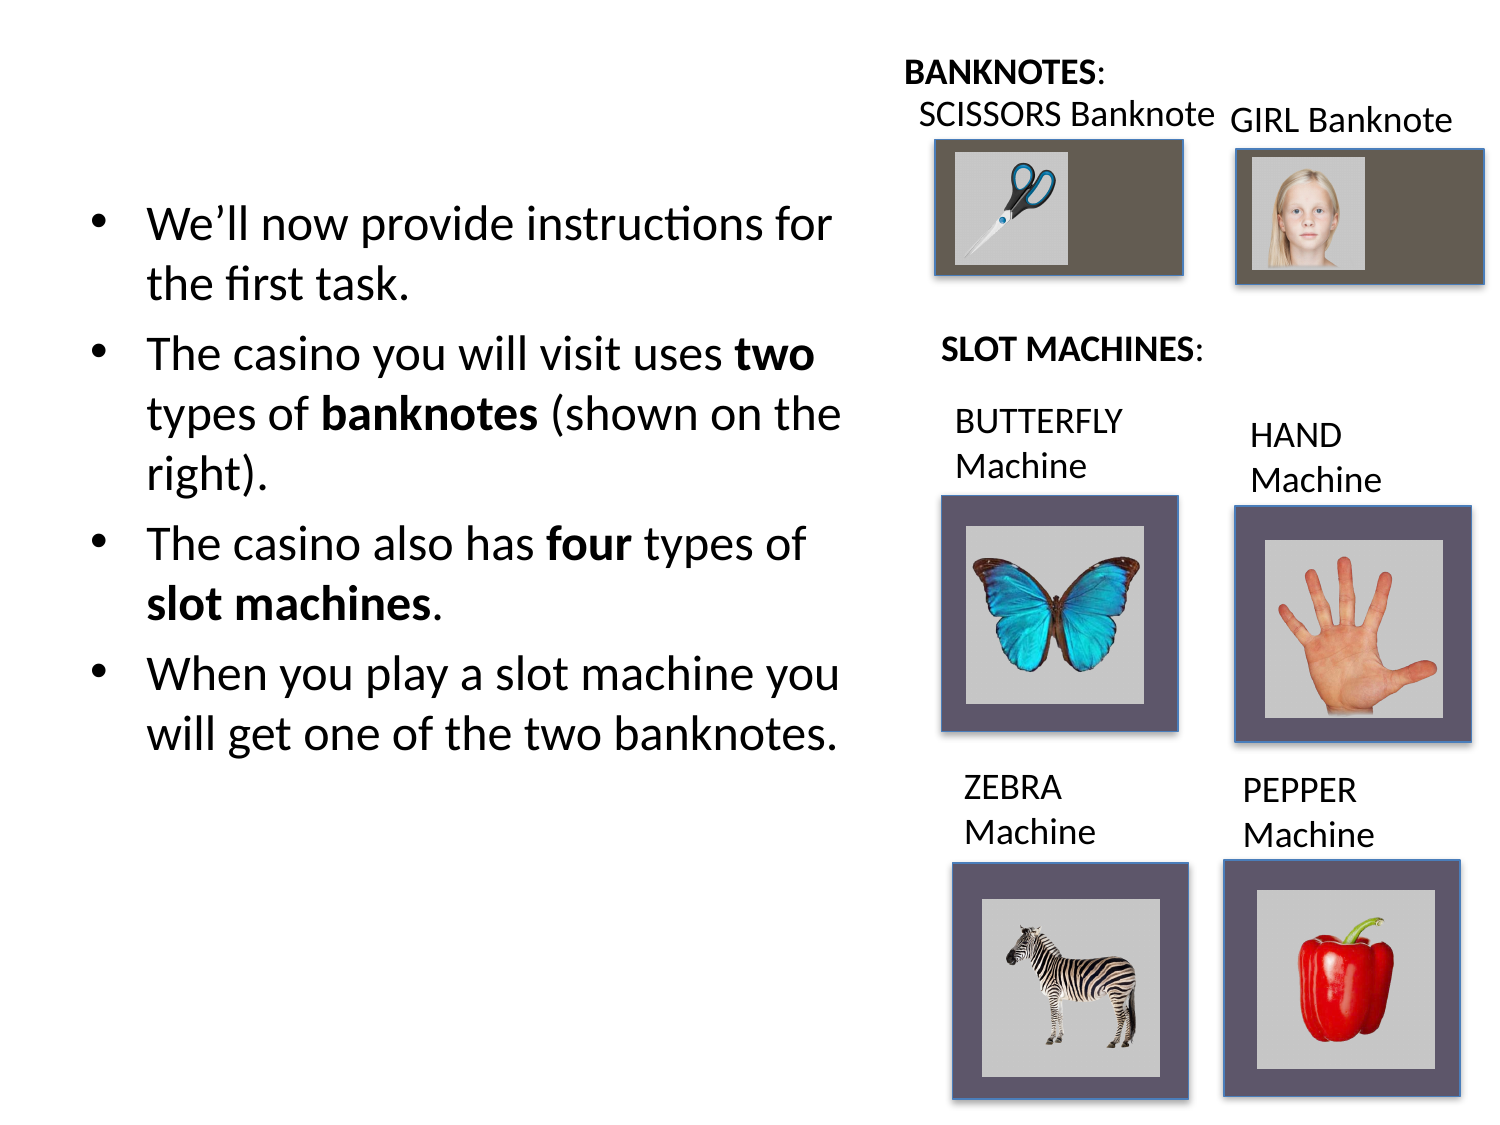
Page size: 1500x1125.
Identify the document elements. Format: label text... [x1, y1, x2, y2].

text_box [1234, 505, 1472, 743]
text_box [1235, 148, 1485, 285]
picture [1265, 540, 1443, 718]
text_box SLOT MACHINES: [926, 317, 1220, 377]
text_box BUTTERFLY Machine [940, 388, 1204, 494]
text_box SCISSORS Banknote [904, 81, 1331, 142]
text_box GIRL Banknote [1215, 88, 1500, 148]
picture [966, 526, 1144, 705]
text_box PEPPER Machine [1227, 757, 1491, 863]
picture [981, 899, 1160, 1077]
text_box [1223, 859, 1461, 1097]
text_box BANKNOTES: [889, 39, 1122, 100]
list We’ll now provide instructions for the first task. The casino you will visit uses two types of banknotes (shown on the right). The casino also has four types of slot machines. When you play a slot machine you will get one of the two banknotes. [75, 183, 862, 942]
text_box [934, 142, 1184, 276]
text_box [952, 862, 1189, 1100]
text_box ZEBRA Machine [949, 754, 1213, 859]
picture [955, 151, 1068, 265]
picture [1252, 156, 1366, 270]
picture [1256, 890, 1435, 1069]
text_box [941, 495, 1179, 732]
text_box HAND Machine [1235, 402, 1499, 508]
